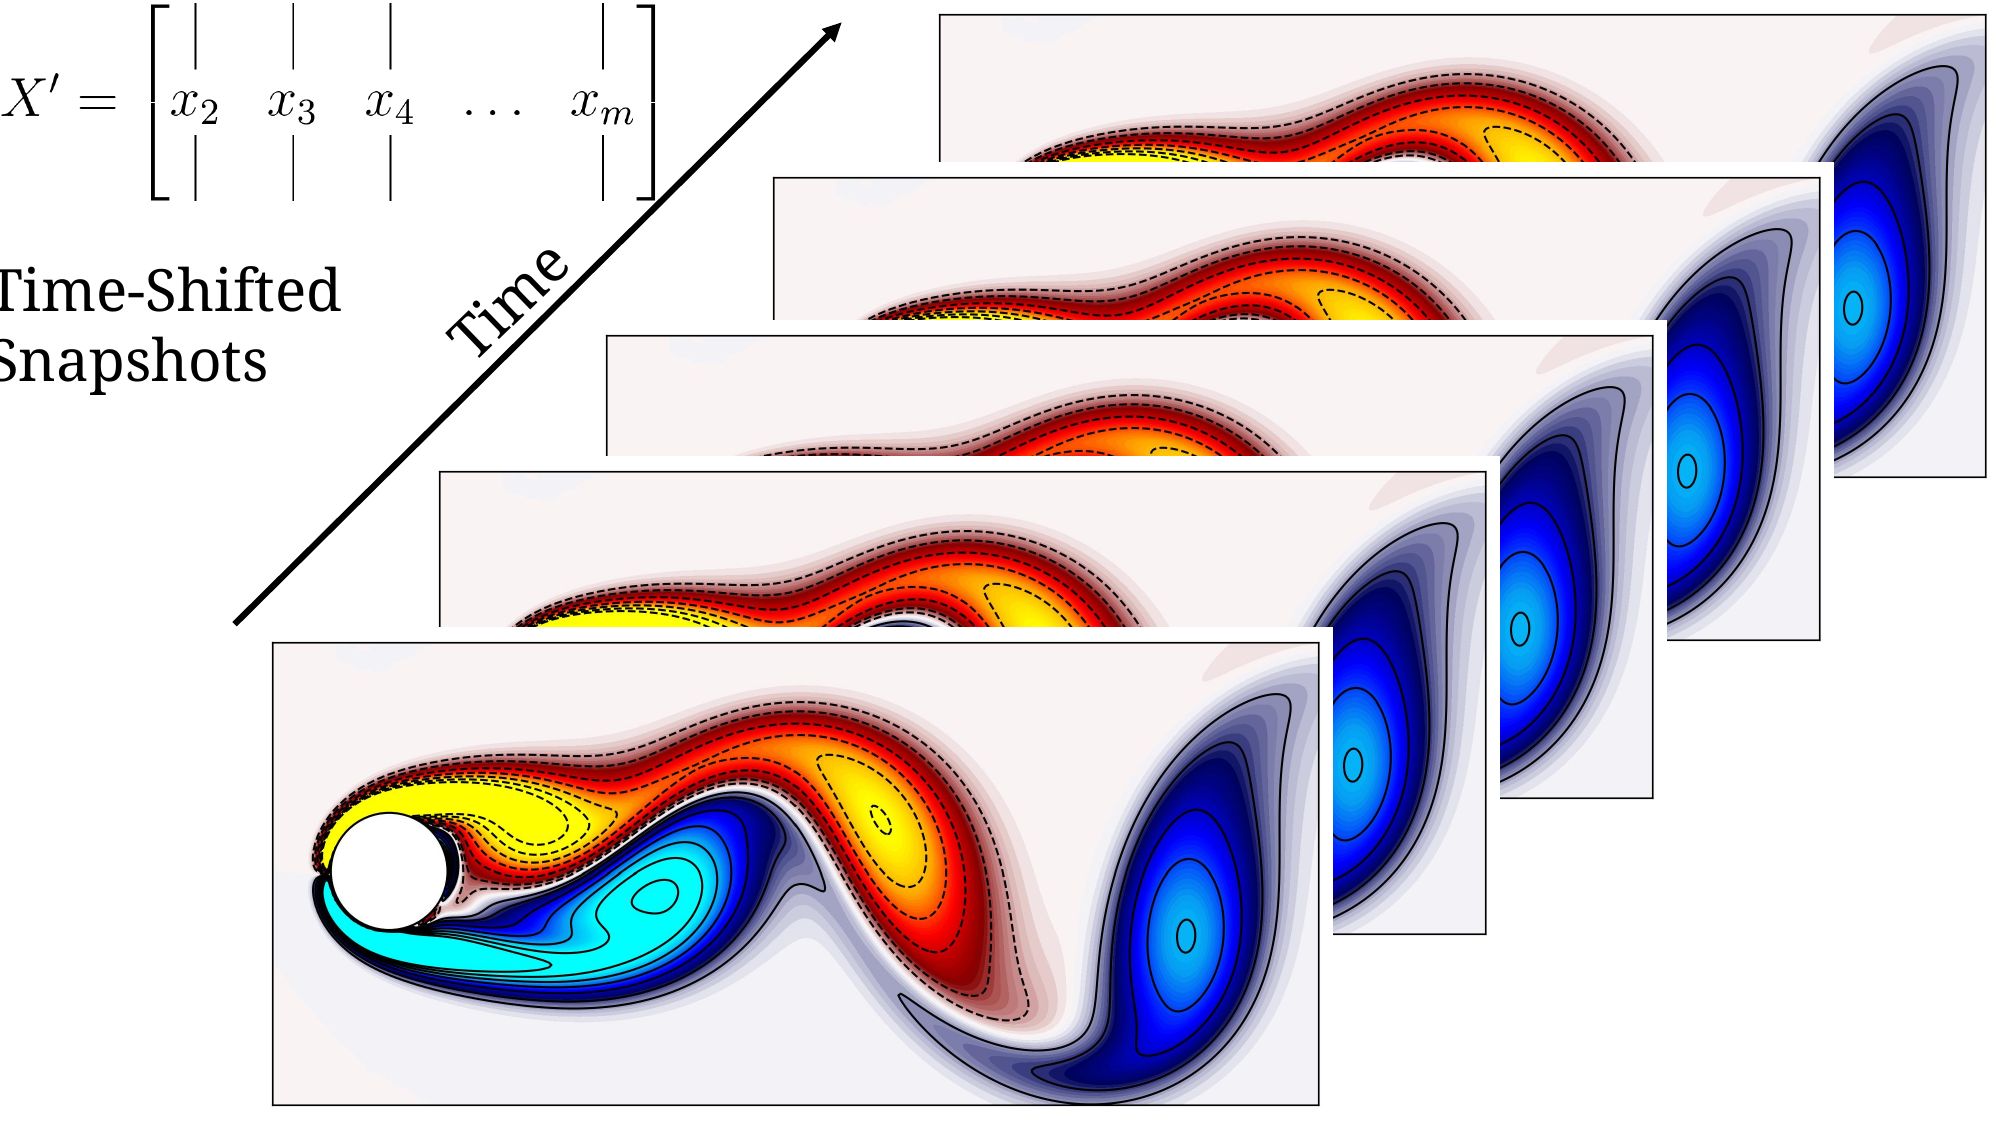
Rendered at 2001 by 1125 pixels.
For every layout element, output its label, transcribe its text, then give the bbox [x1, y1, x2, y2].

text_box Time-Shifted Snapshots [0, 245, 233, 401]
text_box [233, 21, 842, 625]
picture [257, 0, 2000, 1121]
picture [0, 0, 657, 202]
